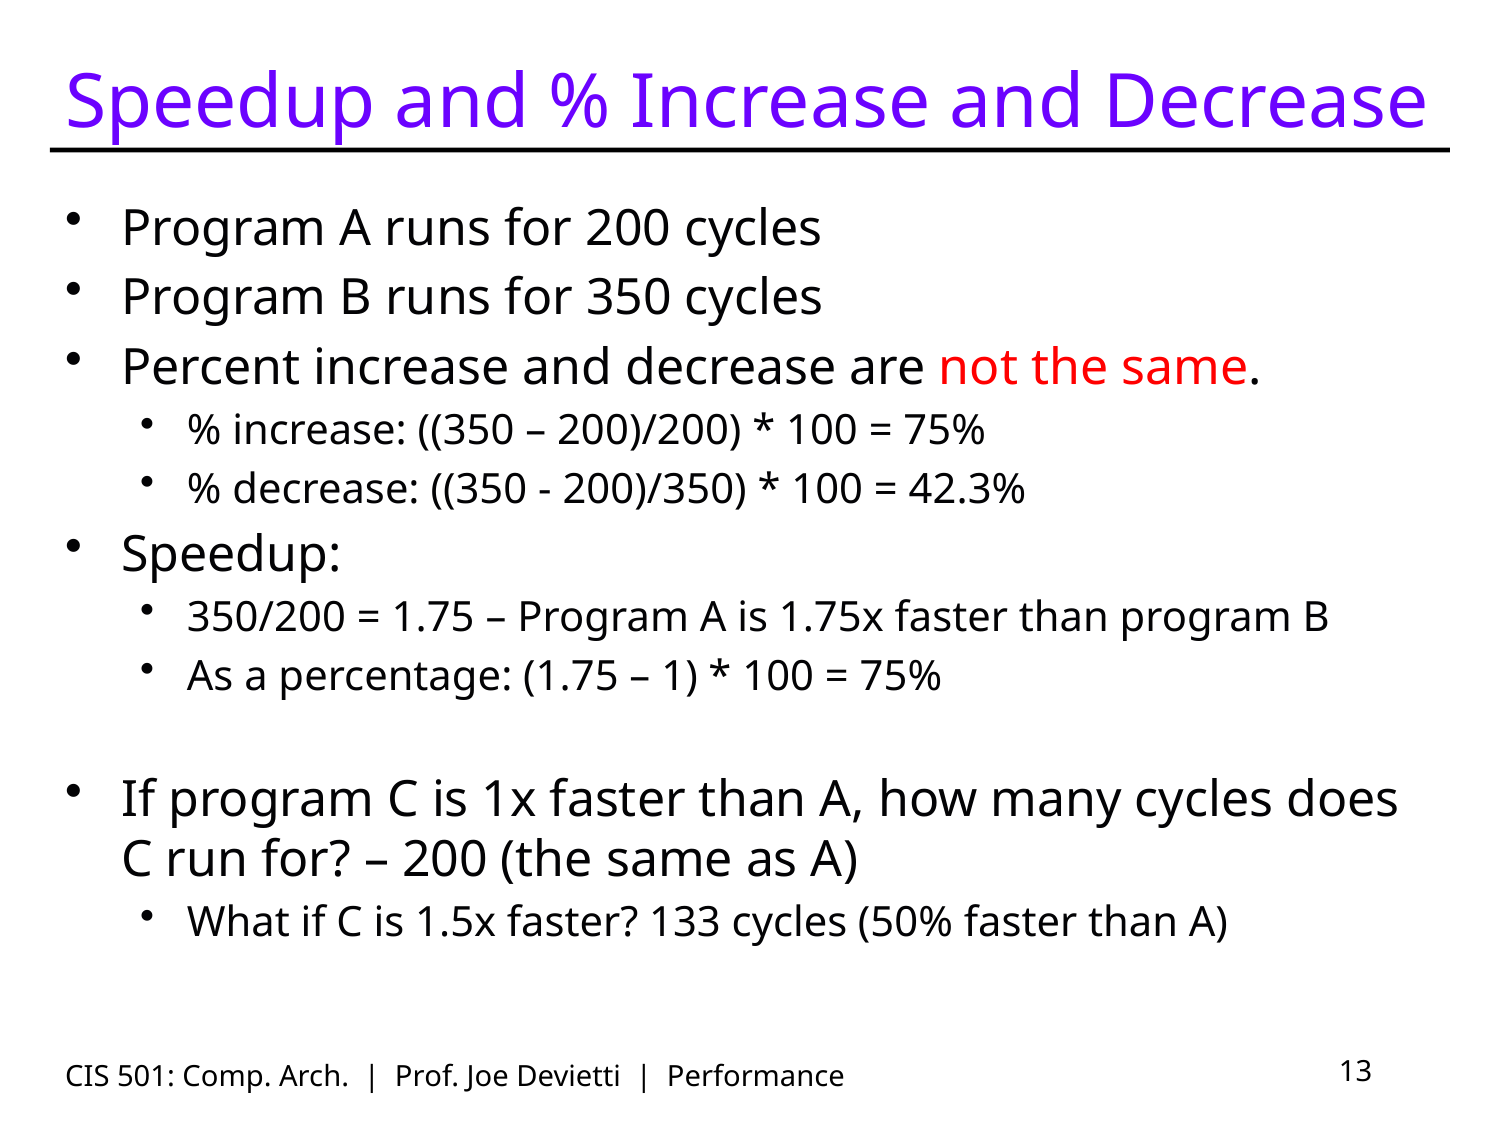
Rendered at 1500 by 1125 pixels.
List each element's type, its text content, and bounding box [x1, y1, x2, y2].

slide_number 13 [1074, 1049, 1388, 1101]
title Speedup and % Increase and Decrease [49, 37, 1451, 151]
footer CIS 501: Comp. Arch. | Prof. Joe Devietti | Performance [49, 1049, 1074, 1101]
list Program A runs for 200 cycles Program B runs for 350 cycles Percent increase and decrease are not the same. % increase: ((350 – 200)/200) * 100 = 75% % decrease: ((350 - 200)/350) * 100 = 42.3% Speedup: 350/200 = 1.75 – Program A is 1.75x faster than program B As a percentage: (1.75 – 1) * 100 = 75% If program C is 1x faster than A, how many cycles does C run for? – 200 (the same as A) What if C is 1.5x faster? 133 cycles (50% faster than A) [49, 187, 1451, 1026]
